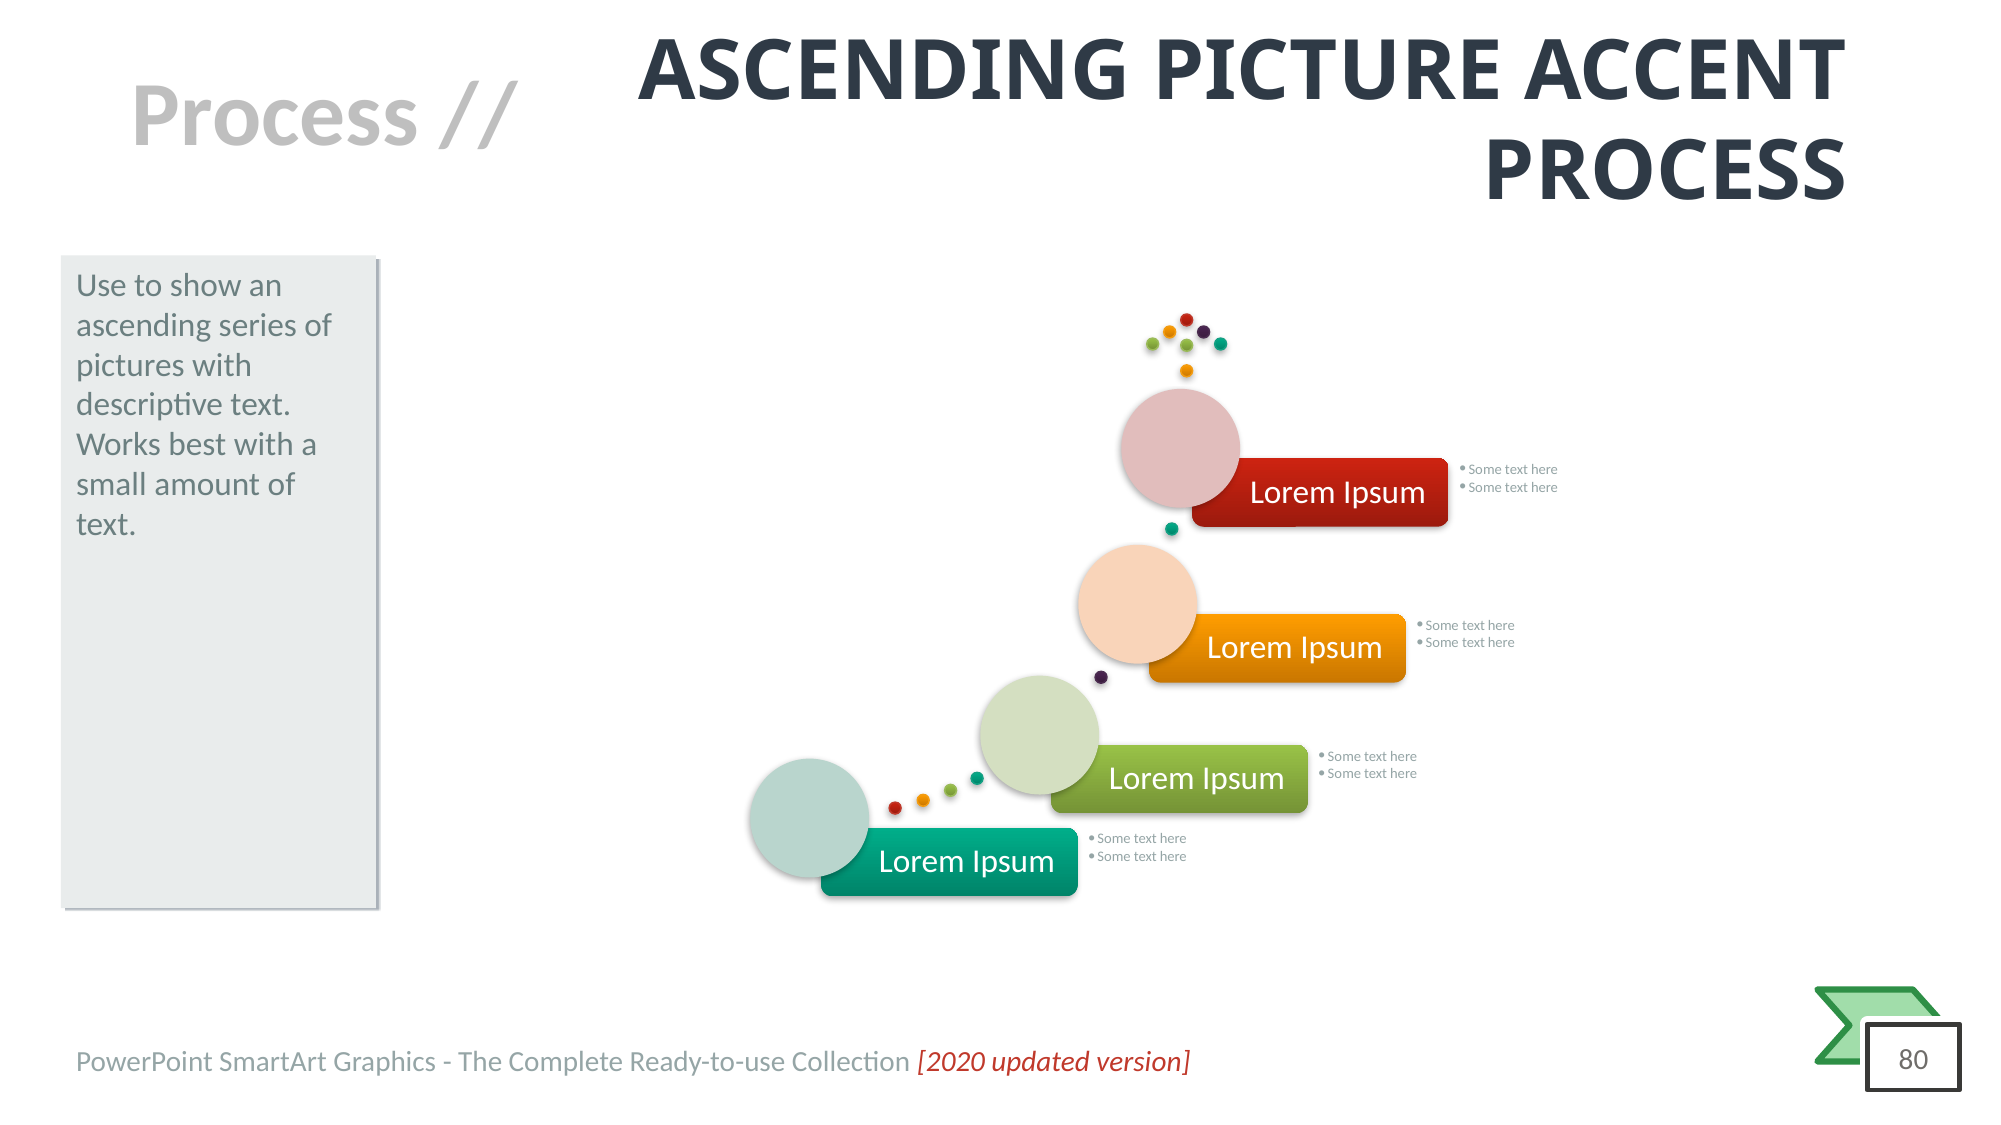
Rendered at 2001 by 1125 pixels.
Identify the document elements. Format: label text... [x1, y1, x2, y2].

list Use to show an ascending series of pictures with descriptive text. Works best with a small amount of text. [60, 255, 376, 909]
title ASCENDING PICTURE ACCENT PROCESS [453, 8, 1863, 224]
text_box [749, 313, 1566, 897]
footer PowerPoint SmartArt Graphics - The Complete Ready-to-use Collection [2020 updated version] [60, 1030, 1320, 1091]
